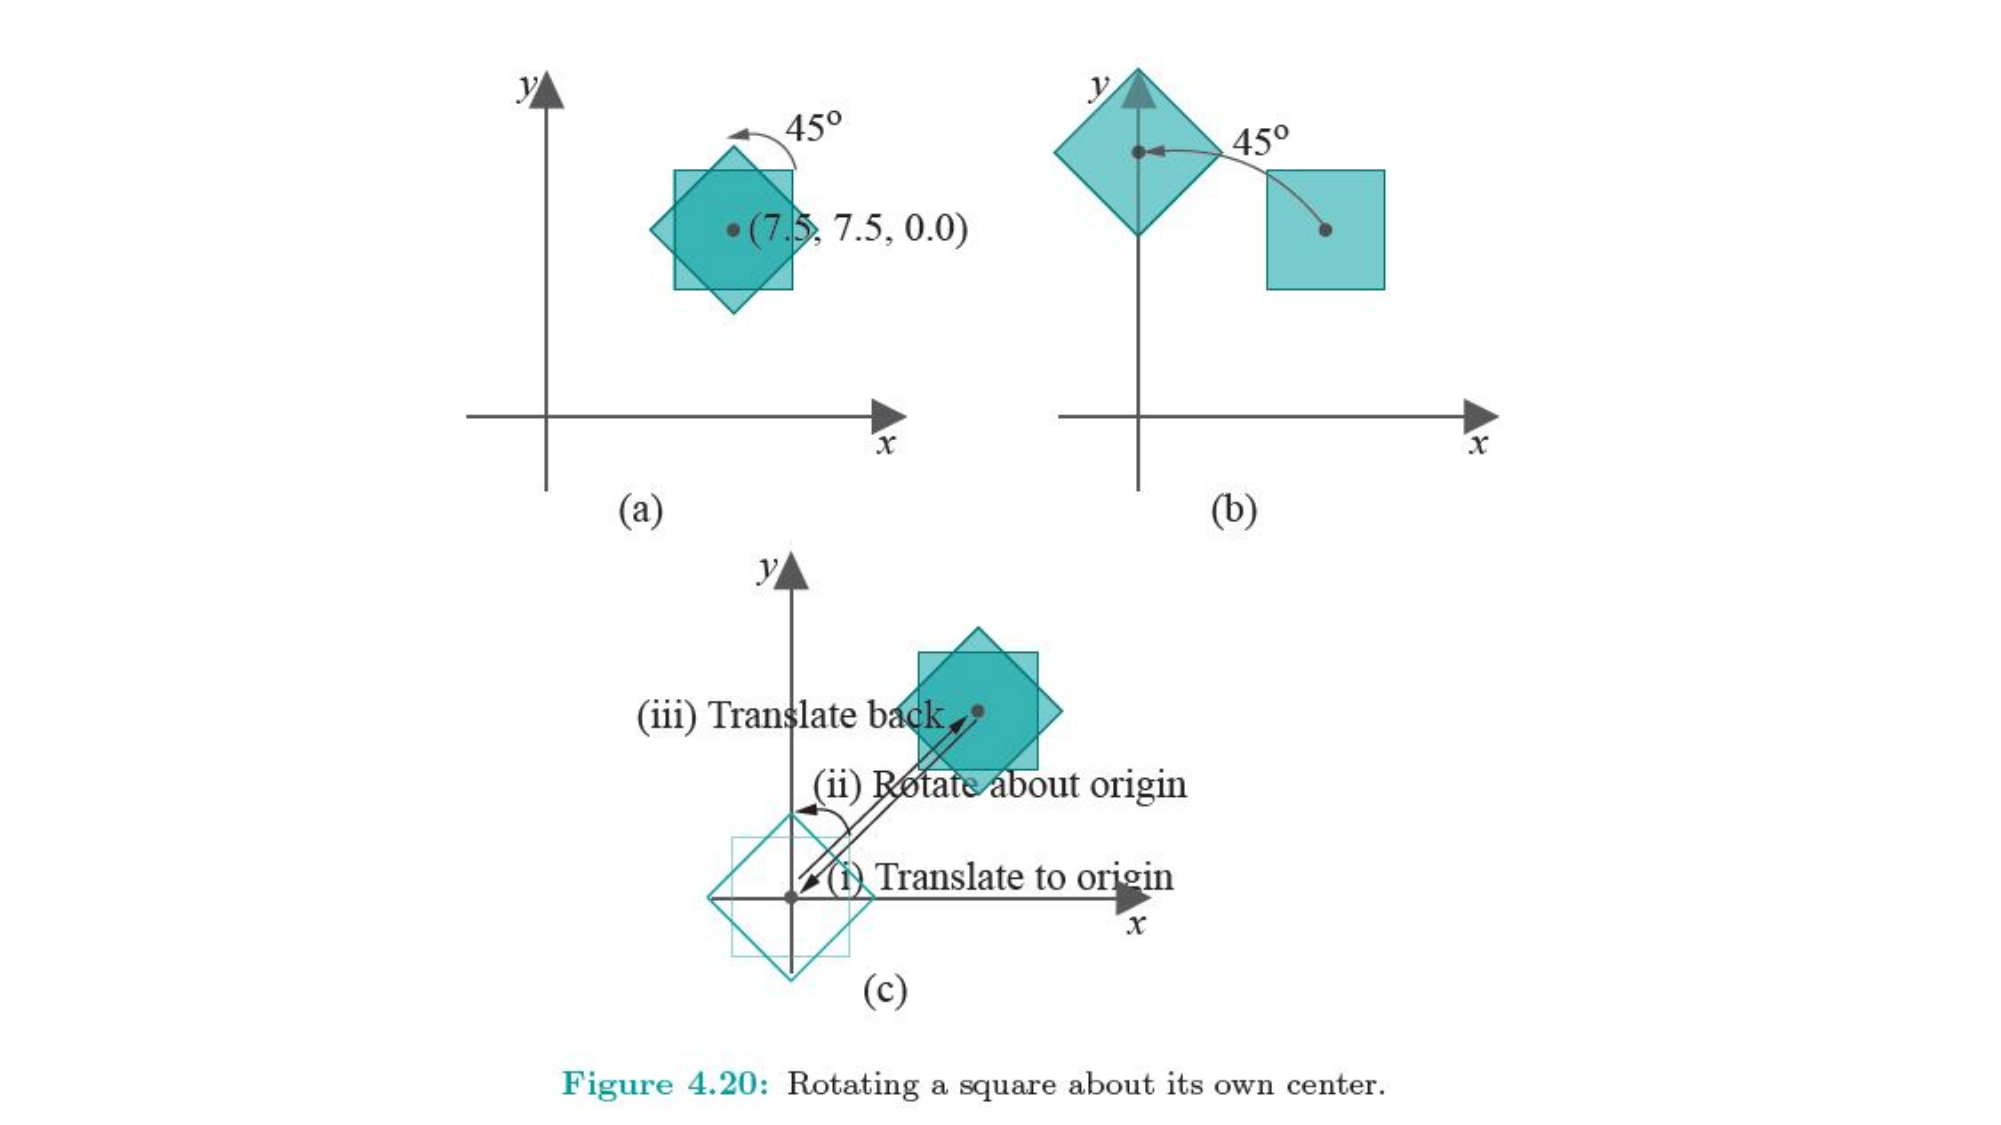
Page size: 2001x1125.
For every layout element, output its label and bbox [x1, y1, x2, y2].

picture [424, 0, 1576, 1125]
